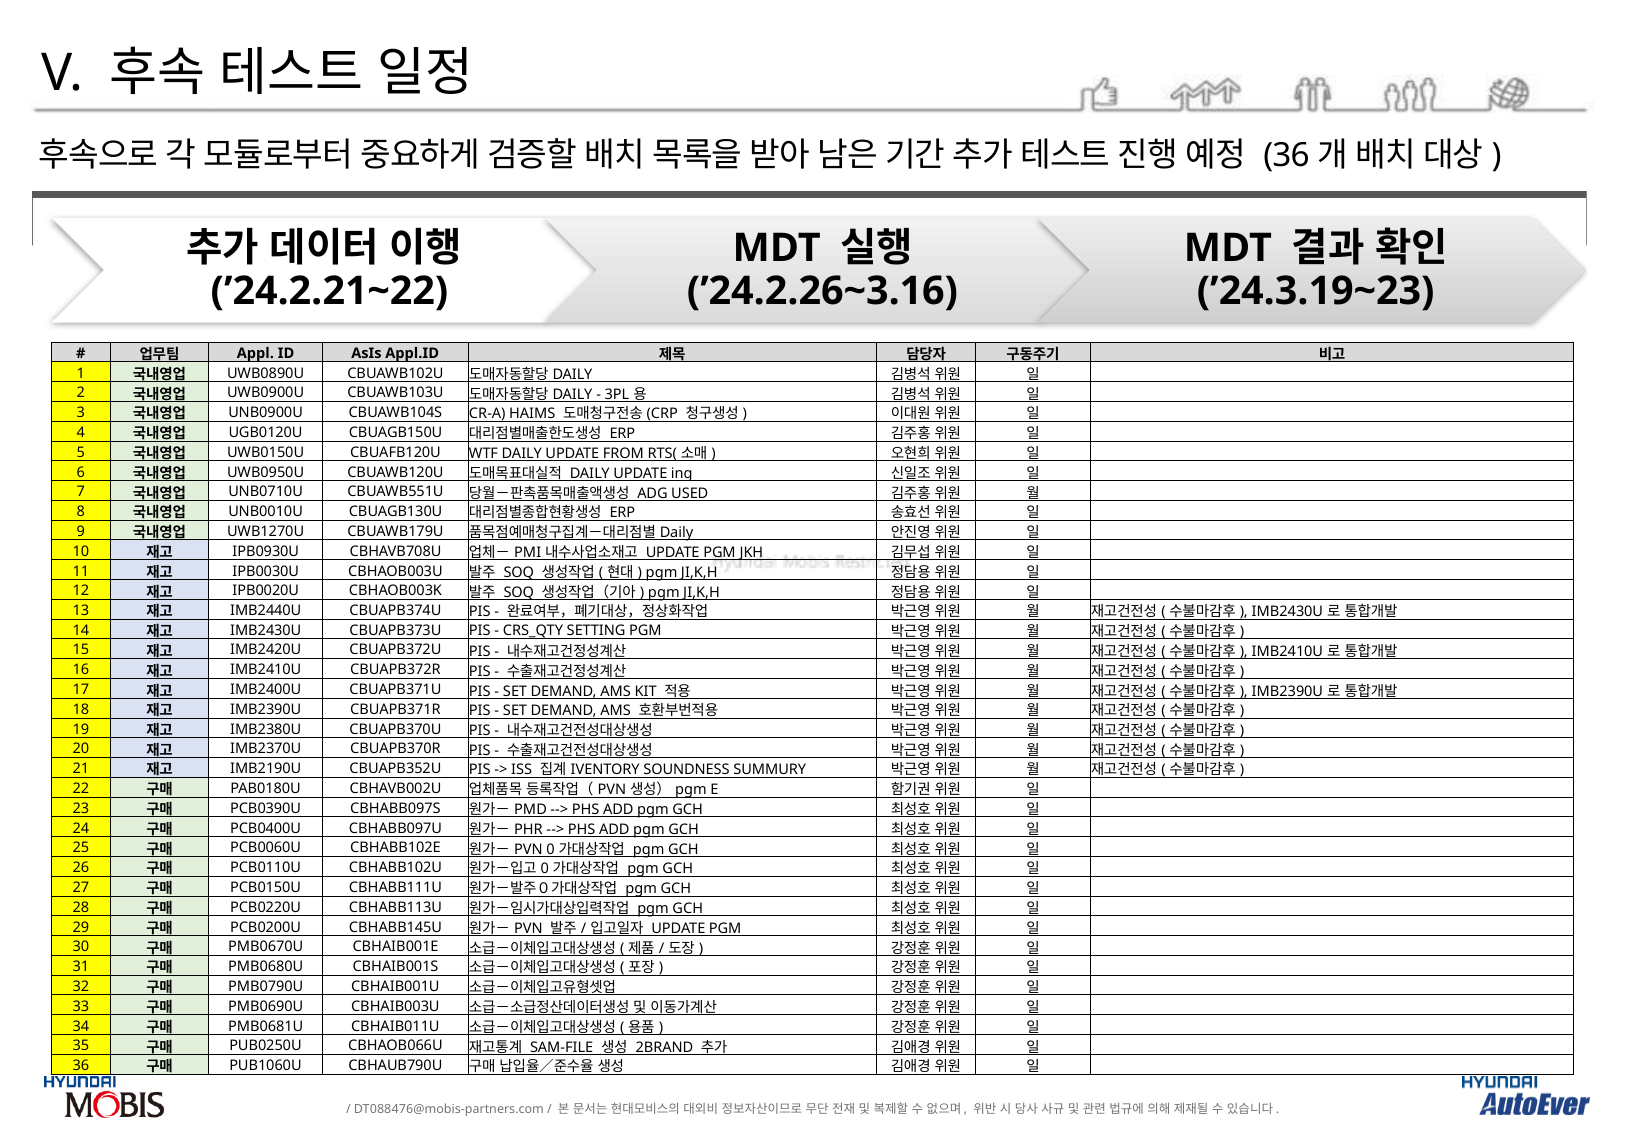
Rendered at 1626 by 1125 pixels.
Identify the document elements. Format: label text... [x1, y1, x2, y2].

table_cell 일 [976, 540, 1090, 559]
table_cell CBHABB097U [323, 817, 468, 836]
table_cell 일 [976, 817, 1090, 836]
table_cell 김주홍 위원 [877, 422, 975, 441]
table_cell [1091, 857, 1573, 876]
table_cell 재고건전성(수불마감후), IMB2390U로 통합개발 [1091, 679, 1573, 698]
table_cell 품목점예매청구집계－대리점별Daily [469, 521, 876, 539]
table_cell 36 [52, 1055, 110, 1074]
table_cell 최성호 위원 [877, 798, 975, 816]
table_cell 12 [52, 580, 110, 599]
table_cell 재고 [111, 560, 208, 579]
table_header 비고 [1091, 343, 1573, 361]
table_cell 27 [52, 877, 110, 896]
table_cell CBUAPB374U [323, 600, 468, 619]
table_cell 박근영 위원 [877, 620, 975, 638]
table_cell CBHAOB003K [323, 580, 468, 599]
table_cell 재고건전성(수불마감후) [1091, 620, 1573, 638]
table_cell 김애경 위원 [877, 1055, 975, 1074]
table_cell 33 [52, 995, 110, 1014]
table_cell PMB0790U [209, 976, 322, 994]
table_cell 일 [976, 976, 1090, 994]
table_cell IMB2390U [209, 699, 322, 718]
table_cell 구매 [111, 956, 208, 975]
table_cell 국내영업 [111, 442, 208, 460]
table_cell 일 [976, 580, 1090, 599]
table_cell 22 [52, 778, 110, 797]
table_cell PMB0670U [209, 936, 322, 955]
table_cell 일 [976, 521, 1090, 539]
table_cell 소급－이체입고대상생성(포장) [469, 956, 876, 975]
table_cell 재고 [111, 659, 208, 678]
table_cell 재고 [111, 738, 208, 757]
table_cell 재고건전성(수불마감후), IMB2410U로 통합개발 [1091, 639, 1573, 658]
table_cell PIS - 내수재고건전성대상생성 [469, 719, 876, 737]
table_cell 11 [52, 560, 110, 579]
table_cell 재고건전성(수불마감후) [1091, 699, 1573, 718]
table_cell 일 [976, 442, 1090, 460]
table_cell IMB2410U [209, 659, 322, 678]
table_cell PCB0110U [209, 857, 322, 876]
table_cell IPB0930U [209, 540, 322, 559]
table_cell 박근영 위원 [877, 639, 975, 658]
table_cell CBUAPB371U [323, 679, 468, 698]
table_cell 일 [976, 995, 1090, 1014]
table_cell 원가－PMD --> PHS ADD pgm GCH [469, 798, 876, 816]
table_cell 구매 [111, 857, 208, 876]
table_cell 10 [52, 540, 110, 559]
table_cell 구매 [111, 936, 208, 955]
table_cell 소급－소급정산데이터생성 및 이동가계산 [469, 995, 876, 1014]
table_cell 일 [976, 956, 1090, 975]
table_cell 월 [976, 620, 1090, 638]
table_cell UWB0900U [209, 382, 322, 401]
table_cell 도매자동할당DAILY [469, 362, 876, 381]
table_cell IPB0020U [209, 580, 322, 599]
table_cell PIS - SET DEMAND, AMS KIT 적용 [469, 679, 876, 698]
table_cell [1091, 877, 1573, 896]
table_cell 구매 [111, 1015, 208, 1034]
table_cell CBUAWB179U [323, 521, 468, 539]
table_cell CBUAPB372R [323, 659, 468, 678]
table_cell [1091, 956, 1573, 975]
table_cell 함기권 위원 [877, 778, 975, 797]
table_cell UNB0010U [209, 501, 322, 520]
table_cell 강정훈 위원 [877, 936, 975, 955]
table_cell IMB2370U [209, 738, 322, 757]
table_cell PCB0220U [209, 897, 322, 915]
table_cell 일 [976, 857, 1090, 876]
table_cell 당월－판촉품목매출액생성 ADG USED [469, 481, 876, 500]
table_cell 송효선 위원 [877, 501, 975, 520]
table_cell 정담용 위원 [877, 580, 975, 599]
table_cell 재고통계 SAM-FILE 생성 2BRAND 추가 [469, 1035, 876, 1054]
table_cell 재고 [111, 699, 208, 718]
table_cell 오현희 위원 [877, 442, 975, 460]
table_cell CBUAPB370U [323, 719, 468, 737]
table_cell 박근영 위원 [877, 659, 975, 678]
table_cell 국내영업 [111, 422, 208, 441]
table_cell CBUAWB120U [323, 461, 468, 480]
table_cell 재고 [111, 620, 208, 638]
table_cell CBHAOB066U [323, 1035, 468, 1054]
table_cell CBHABB145U [323, 916, 468, 935]
table_cell 국내영업 [111, 461, 208, 480]
table_cell IMB2190U [209, 758, 322, 777]
table_cell 31 [52, 956, 110, 975]
table_cell 발주 SOQ 생성작업（기아) pgm JI,K,H [469, 580, 876, 599]
table_cell [1091, 521, 1573, 539]
table_cell CBHAVB708U [323, 540, 468, 559]
table_cell 구매 [111, 995, 208, 1014]
table_cell [1091, 995, 1573, 1014]
table_cell 13 [52, 600, 110, 619]
table_cell 원가－PHR --> PHS ADD pgm GCH [469, 817, 876, 836]
table_cell 소급－이체입고유형셋업 [469, 976, 876, 994]
table_cell 일 [976, 877, 1090, 896]
table_cell 6 [52, 461, 110, 480]
table_cell 구매 [111, 1035, 208, 1054]
table_cell 일 [976, 837, 1090, 856]
table_cell [1091, 936, 1573, 955]
table_cell 구매 [111, 897, 208, 915]
table_cell 구매 [111, 877, 208, 896]
table_cell 소급－이체입고대상생성(용품) [469, 1015, 876, 1034]
table_cell [1091, 461, 1573, 480]
table_cell 김주홍 위원 [877, 481, 975, 500]
table_cell 최성호 위원 [877, 897, 975, 915]
table_cell 일 [976, 362, 1090, 381]
table_cell IPB0030U [209, 560, 322, 579]
table_cell [1091, 501, 1573, 520]
table_cell 이대원 위원 [877, 402, 975, 421]
table_cell 일 [976, 778, 1090, 797]
table_cell 23 [52, 798, 110, 816]
table_cell 28 [52, 897, 110, 915]
text_box V. 후속 테스트 일정 [26, 30, 1338, 109]
table_cell [1091, 580, 1573, 599]
table_cell 재고 [111, 679, 208, 698]
table_cell 박근영 위원 [877, 679, 975, 698]
table_cell 박근영 위원 [877, 719, 975, 737]
table_cell 재고 [111, 719, 208, 737]
table_cell 원가－PVN 0가대상작업 pgm GCH [469, 837, 876, 856]
table_cell 재고건전성(수불마감후) [1091, 719, 1573, 737]
table_cell CBHAOB003U [323, 560, 468, 579]
table_cell 대리점별종합현황생성 ERP [469, 501, 876, 520]
table_cell CBUAPB373U [323, 620, 468, 638]
table_header Appl. ID [209, 343, 322, 361]
table_cell CBUAPB372U [323, 639, 468, 658]
table_cell 일 [976, 501, 1090, 520]
table_cell 최성호 위원 [877, 916, 975, 935]
table_cell 국내영업 [111, 362, 208, 381]
table_cell PIS - 내수재고건정성계산 [469, 639, 876, 658]
table_cell 월 [976, 639, 1090, 658]
table_cell PUB1060U [209, 1055, 322, 1074]
table_cell PIS - 수출재고건정성계산 [469, 659, 876, 678]
table_cell 19 [52, 719, 110, 737]
table_cell [1091, 402, 1573, 421]
table_cell CBUAWB103U [323, 382, 468, 401]
table_cell 일 [976, 1015, 1090, 1034]
table_cell 박근영 위원 [877, 738, 975, 757]
table_cell 3 [52, 402, 110, 421]
table_cell 원가－발주０가대상작업 pgm GCH [469, 877, 876, 896]
table_cell 구매 [111, 778, 208, 797]
table_cell CBHABB102E [323, 837, 468, 856]
table_cell UNB0900U [209, 402, 322, 421]
table_cell 구매 [111, 798, 208, 816]
table_cell 월 [976, 758, 1090, 777]
table_cell [1091, 442, 1573, 460]
table_cell [1091, 362, 1573, 381]
table_cell 1 [52, 362, 110, 381]
table_cell 일 [976, 382, 1090, 401]
table_cell PIS - 수출재고건전성대상생성 [469, 738, 876, 757]
table_cell 재고 [111, 600, 208, 619]
table_cell [1091, 540, 1573, 559]
table_cell 구매 [111, 976, 208, 994]
table_cell 국내영업 [111, 521, 208, 539]
table_cell CBUAPB352U [323, 758, 468, 777]
table_cell 최성호 위원 [877, 817, 975, 836]
table_cell 26 [52, 857, 110, 876]
table_cell 업체－PMI내수사업소재고 UPDATE PGM JKH [469, 540, 876, 559]
table_cell 월 [976, 679, 1090, 698]
table_cell 국내영업 [111, 402, 208, 421]
table_cell UGB0120U [209, 422, 322, 441]
table_cell 일 [976, 798, 1090, 816]
table_cell 일 [976, 1055, 1090, 1074]
table_cell 4 [52, 422, 110, 441]
table_cell CBHABB113U [323, 897, 468, 915]
table_cell CBHABB102U [323, 857, 468, 876]
table_cell 국내영업 [111, 501, 208, 520]
table_cell [1091, 817, 1573, 836]
table_header 제목 [469, 343, 876, 361]
table_cell 일 [976, 461, 1090, 480]
table_cell 32 [52, 976, 110, 994]
table_cell UWB0150U [209, 442, 322, 460]
table_cell 신일조 위원 [877, 461, 975, 480]
table_cell 18 [52, 699, 110, 718]
table_cell PIS - SET DEMAND, AMS 호환부번적용 [469, 699, 876, 718]
table_cell CR-A) HAIMS 도매청구전송(CRP 청구생성) [469, 402, 876, 421]
table_cell 30 [52, 936, 110, 955]
table_cell UWB0950U [209, 461, 322, 480]
table_cell 15 [52, 639, 110, 658]
table_cell 업체품목 등록작업（PVN생성）pgm E [469, 778, 876, 797]
table_cell 25 [52, 837, 110, 856]
table_cell 구매 [111, 1055, 208, 1074]
table_cell 국내영업 [111, 481, 208, 500]
table_cell 재고 [111, 758, 208, 777]
table_cell 일 [976, 916, 1090, 935]
table_cell CBHABB111U [323, 877, 468, 896]
table_cell 구매 [111, 837, 208, 856]
table_header 담당자 [877, 343, 975, 361]
table_cell [1091, 1055, 1573, 1074]
text_box 후속으로 각 모듈로부터 중요하게 검증할 배치 목록을 받아 남은 기간 추가 테스트 진행 예정 (36개 배치 대상) [32, 127, 1588, 180]
table_cell 재고건전성(수불마감후), IMB2430U로 통합개발 [1091, 600, 1573, 619]
table_cell CBUAPB371R [323, 699, 468, 718]
table_header AsIs Appl.ID [323, 343, 468, 361]
table_cell 일 [976, 422, 1090, 441]
table_cell CBHAIB001E [323, 936, 468, 955]
table_cell [1091, 382, 1573, 401]
table_cell CBHAIB001U [323, 976, 468, 994]
table_cell 월 [976, 738, 1090, 757]
table_cell 재고건전성(수불마감후) [1091, 738, 1573, 757]
table_cell 원가－입고0가대상작업 pgm GCH [469, 857, 876, 876]
table_cell PAB0180U [209, 778, 322, 797]
table_cell [1091, 798, 1573, 816]
table_cell CBUAFB120U [323, 442, 468, 460]
table_cell 9 [52, 521, 110, 539]
table_cell PCB0200U [209, 916, 322, 935]
table_cell 최성호 위원 [877, 857, 975, 876]
table_cell 월 [976, 659, 1090, 678]
table_cell 재고건전성(수불마감후) [1091, 758, 1573, 777]
table_cell 구매 [111, 817, 208, 836]
table_cell 김병석 위원 [877, 382, 975, 401]
table_cell UWB1270U [209, 521, 322, 539]
table_cell 35 [52, 1035, 110, 1054]
table_cell CBUAWB104S [323, 402, 468, 421]
table_cell 7 [52, 481, 110, 500]
text_box [32, 198, 1587, 252]
table_cell 김병석 위원 [877, 362, 975, 381]
table_cell 박근영 위원 [877, 600, 975, 619]
table_cell IMB2430U [209, 620, 322, 638]
table_cell [1091, 897, 1573, 915]
table_cell 강정훈 위원 [877, 995, 975, 1014]
table_cell 원가－PVN 발주/입고일자 UPDATE PGM [469, 916, 876, 935]
table_cell PIS - 완료여부，폐기대상，정상화작업 [469, 600, 876, 619]
table_cell 국내영업 [111, 382, 208, 401]
table_cell 강정훈 위원 [877, 956, 975, 975]
table_cell 일 [976, 402, 1090, 421]
table_cell PMB0690U [209, 995, 322, 1014]
table_cell 17 [52, 679, 110, 698]
table_cell CBUAPB370R [323, 738, 468, 757]
table_cell 최성호 위원 [877, 877, 975, 896]
table_cell 안진영 위원 [877, 521, 975, 539]
table_cell 김무섭 위원 [877, 540, 975, 559]
table_cell 김애경 위원 [877, 1035, 975, 1054]
table_cell 재고건전성(수불마감후) [1091, 659, 1573, 678]
table_cell 29 [52, 916, 110, 935]
table_cell 20 [52, 738, 110, 757]
table_cell IMB2400U [209, 679, 322, 698]
table_cell IMB2440U [209, 600, 322, 619]
table_cell UWB0890U [209, 362, 322, 381]
table_cell 대리점별매출한도생성 ERP [469, 422, 876, 441]
table_cell PIS -> ISS 집계IVENTORY SOUNDNESS SUMMURY [469, 758, 876, 777]
table_cell 도매자동할당DAILY - 3PL용 [469, 382, 876, 401]
table_cell 월 [976, 719, 1090, 737]
table_cell WTF DAILY UPDATE FROM RTS(소매) [469, 442, 876, 460]
table_cell [1091, 1035, 1573, 1054]
table_cell 발주 SOQ 생성작업(현대) pgm JI,K,H [469, 560, 876, 579]
table_cell CBUAWB551U [323, 481, 468, 500]
table_cell CBHABB097S [323, 798, 468, 816]
table_cell PMB0681U [209, 1015, 322, 1034]
picture [0, 0, 1625, 1125]
table_cell 재고 [111, 540, 208, 559]
table_cell [1091, 778, 1573, 797]
table_cell 소급－이체입고대상생성(제품/도장) [469, 936, 876, 955]
table_cell 박근영 위원 [877, 758, 975, 777]
table_cell 월 [976, 600, 1090, 619]
table_cell CBHAVB002U [323, 778, 468, 797]
table_cell PIS - CRS_QTY SETTING PGM [469, 620, 876, 638]
table_cell CBUAWB102U [323, 362, 468, 381]
table_cell 구매 [111, 916, 208, 935]
table_header # [52, 343, 110, 361]
table_cell CBHAIB003U [323, 995, 468, 1014]
table_cell PMB0680U [209, 956, 322, 975]
table_cell 34 [52, 1015, 110, 1034]
table_cell 도매목표대실적 DAILY UPDATE ing [469, 461, 876, 480]
table_cell [1091, 837, 1573, 856]
table_cell CBUAGB130U [323, 501, 468, 520]
table_cell 16 [52, 659, 110, 678]
table_cell PCB0400U [209, 817, 322, 836]
table_cell [1091, 422, 1573, 441]
table_cell 21 [52, 758, 110, 777]
table_cell 원가－임시가대상입력작업 pgm GCH [469, 897, 876, 915]
table_cell IMB2380U [209, 719, 322, 737]
table_cell 재고 [111, 639, 208, 658]
table_cell 2 [52, 382, 110, 401]
table_cell 강정훈 위원 [877, 976, 975, 994]
table_cell CBHAUB790U [323, 1055, 468, 1074]
table_cell 박근영 위원 [877, 699, 975, 718]
table_cell 8 [52, 501, 110, 520]
table_cell PCB0060U [209, 837, 322, 856]
table_cell 14 [52, 620, 110, 638]
table_cell 강정훈 위원 [877, 1015, 975, 1034]
table_cell 24 [52, 817, 110, 836]
table_cell PCB0150U [209, 877, 322, 896]
table_cell [1091, 481, 1573, 500]
table_cell 정담용 위원 [877, 560, 975, 579]
table_cell 월 [976, 481, 1090, 500]
table_cell 일 [976, 897, 1090, 915]
table_cell 월 [976, 699, 1090, 718]
table_cell 5 [52, 442, 110, 460]
table_cell PUB0250U [209, 1035, 322, 1054]
table_cell IMB2420U [209, 639, 322, 658]
table_cell [1091, 976, 1573, 994]
table_cell 구매 납입율／준수율 생성 [469, 1055, 876, 1074]
table_cell PCB0390U [209, 798, 322, 816]
table_cell 최성호 위원 [877, 837, 975, 856]
table_cell UNB0710U [209, 481, 322, 500]
table_cell 재고 [111, 580, 208, 599]
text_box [50, 217, 1587, 323]
table_header 업무팀 [111, 343, 208, 361]
table_header 구동주기 [976, 343, 1090, 361]
table_cell [1091, 916, 1573, 935]
table_cell CBHAIB011U [323, 1015, 468, 1034]
table_cell 일 [976, 1035, 1090, 1054]
table_cell [1091, 560, 1573, 579]
table_cell [1091, 1015, 1573, 1034]
table_cell 일 [976, 936, 1090, 955]
table_cell 일 [976, 560, 1090, 579]
table_cell CBUAGB150U [323, 422, 468, 441]
table_cell CBHAIB001S [323, 956, 468, 975]
